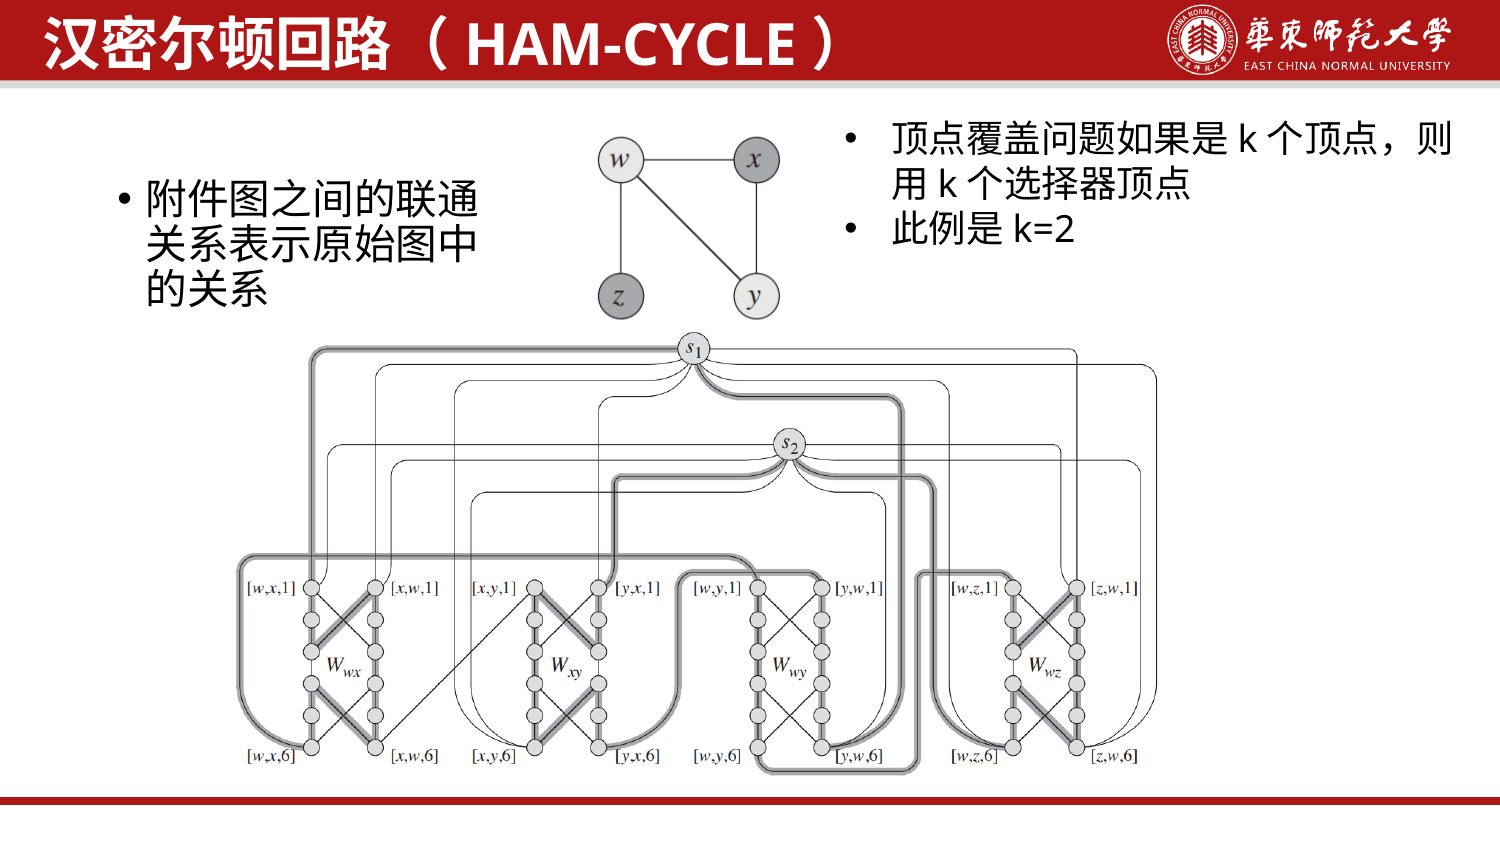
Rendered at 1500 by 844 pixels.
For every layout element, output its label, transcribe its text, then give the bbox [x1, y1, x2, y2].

picture [1113, 0, 1500, 165]
picture [218, 120, 1160, 779]
text_box 顶点覆盖问题如果是k个顶点，则用k个选择器顶点 此例是k=2 [829, 107, 1471, 258]
text_box 汉密尔顿回路（HAM-CYCLE） [31, 9, 1178, 98]
